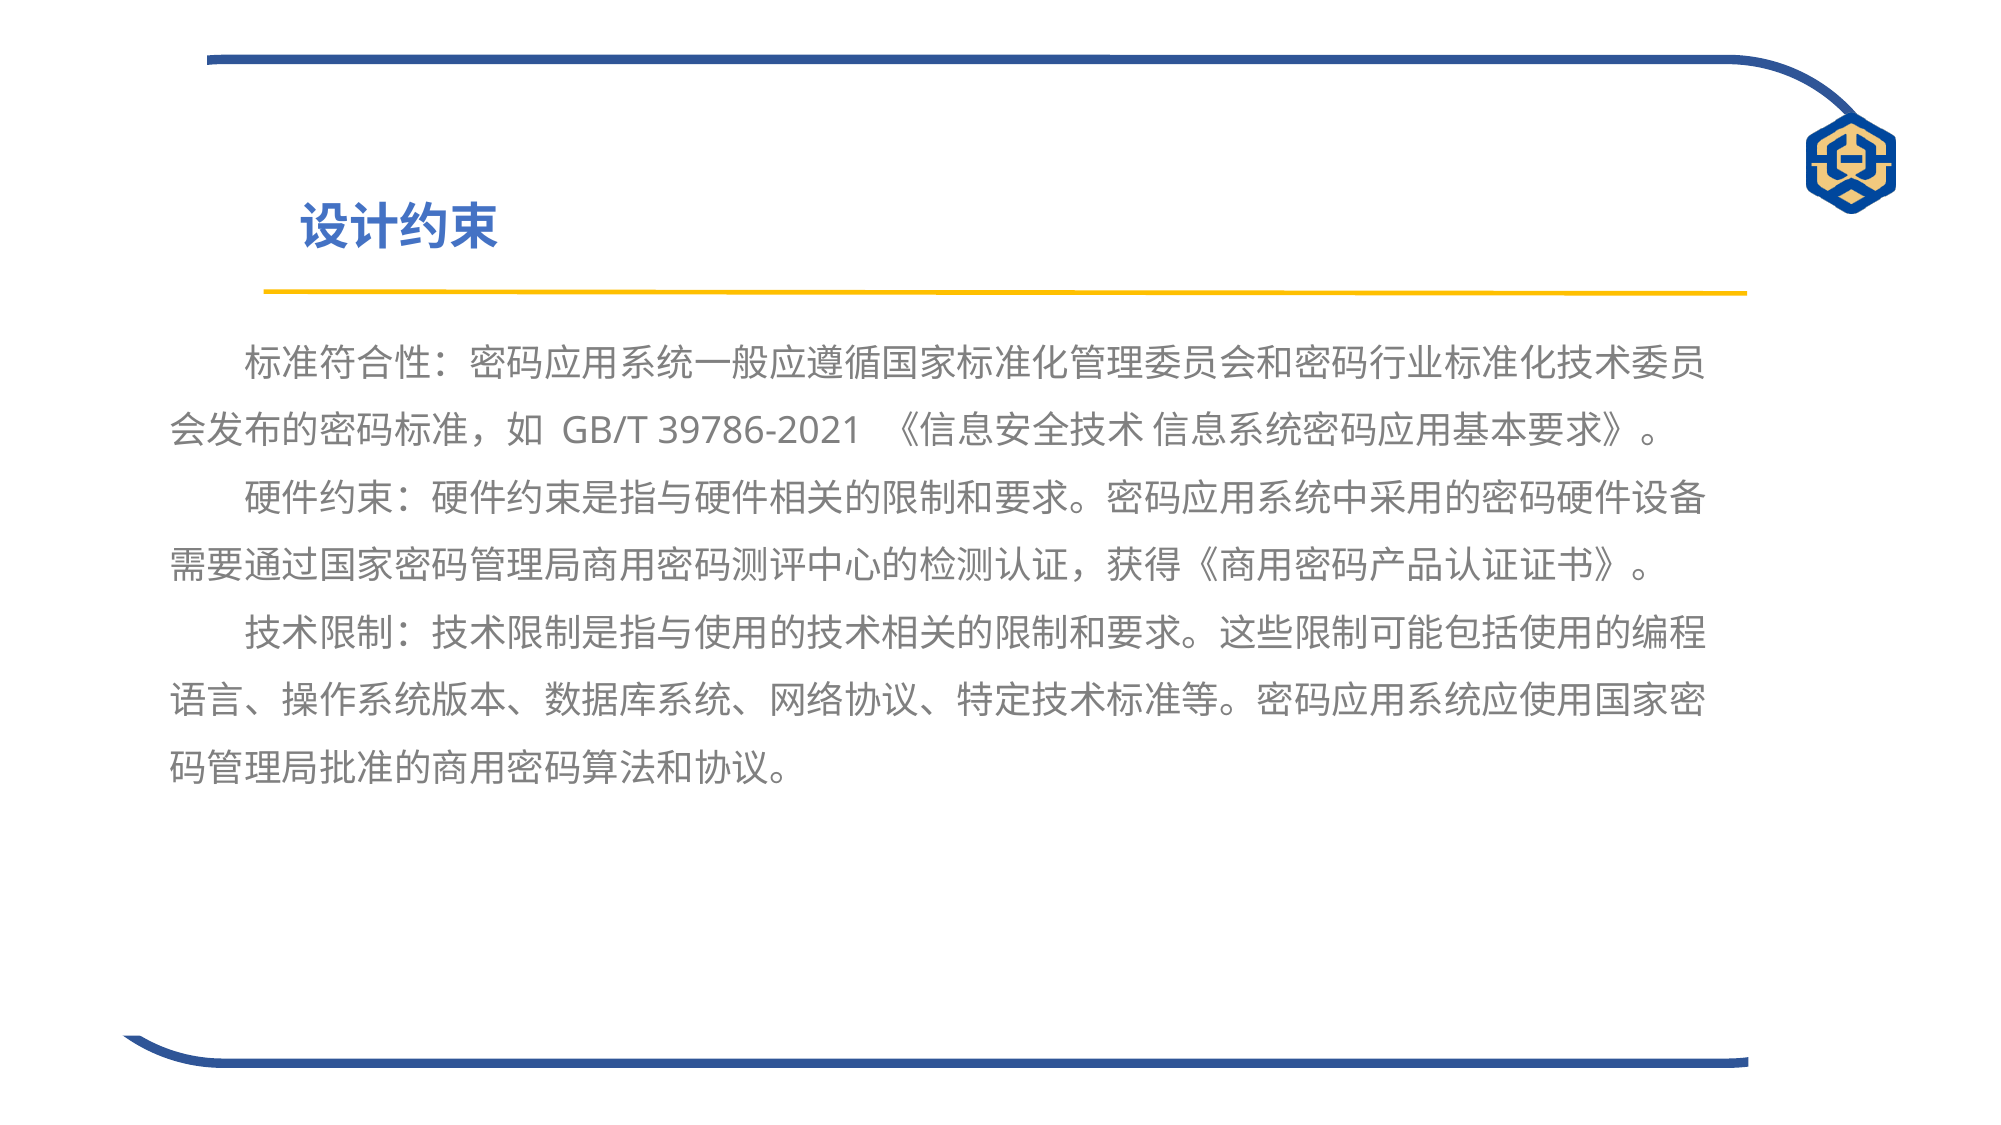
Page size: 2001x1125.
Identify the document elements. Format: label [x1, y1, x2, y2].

picture [1806, 112, 1896, 214]
text_box [154, 187, 1759, 1046]
